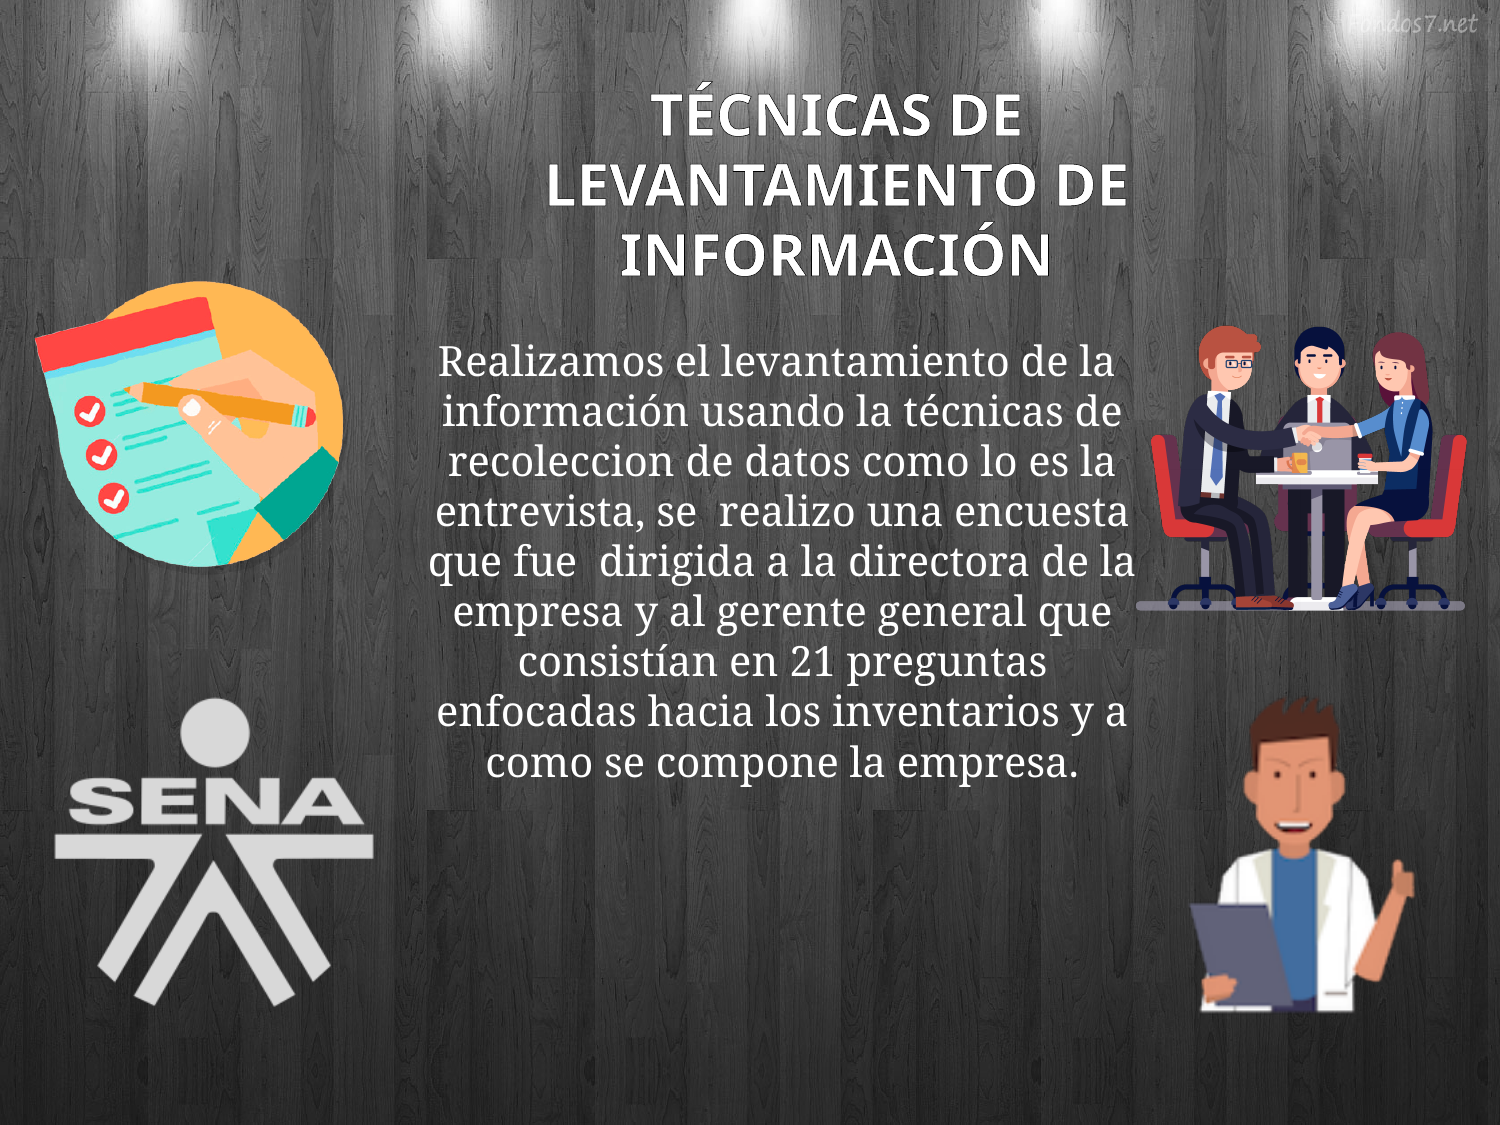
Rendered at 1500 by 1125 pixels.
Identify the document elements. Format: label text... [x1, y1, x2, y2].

picture [0, 0, 1500, 1125]
text_box Técnicas de levantamiento de información [442, 70, 1231, 295]
text_box Realizamos el levantamiento de la información usando la técnicas de recoleccion de datos como lo es la entrevista, se realizo una encuesta que fue dirigida a la directora de la empresa y al gerente general que consistían en 21 preguntas enfocadas hacia los inventarios y a como se compone la empresa. [407, 327, 1158, 793]
